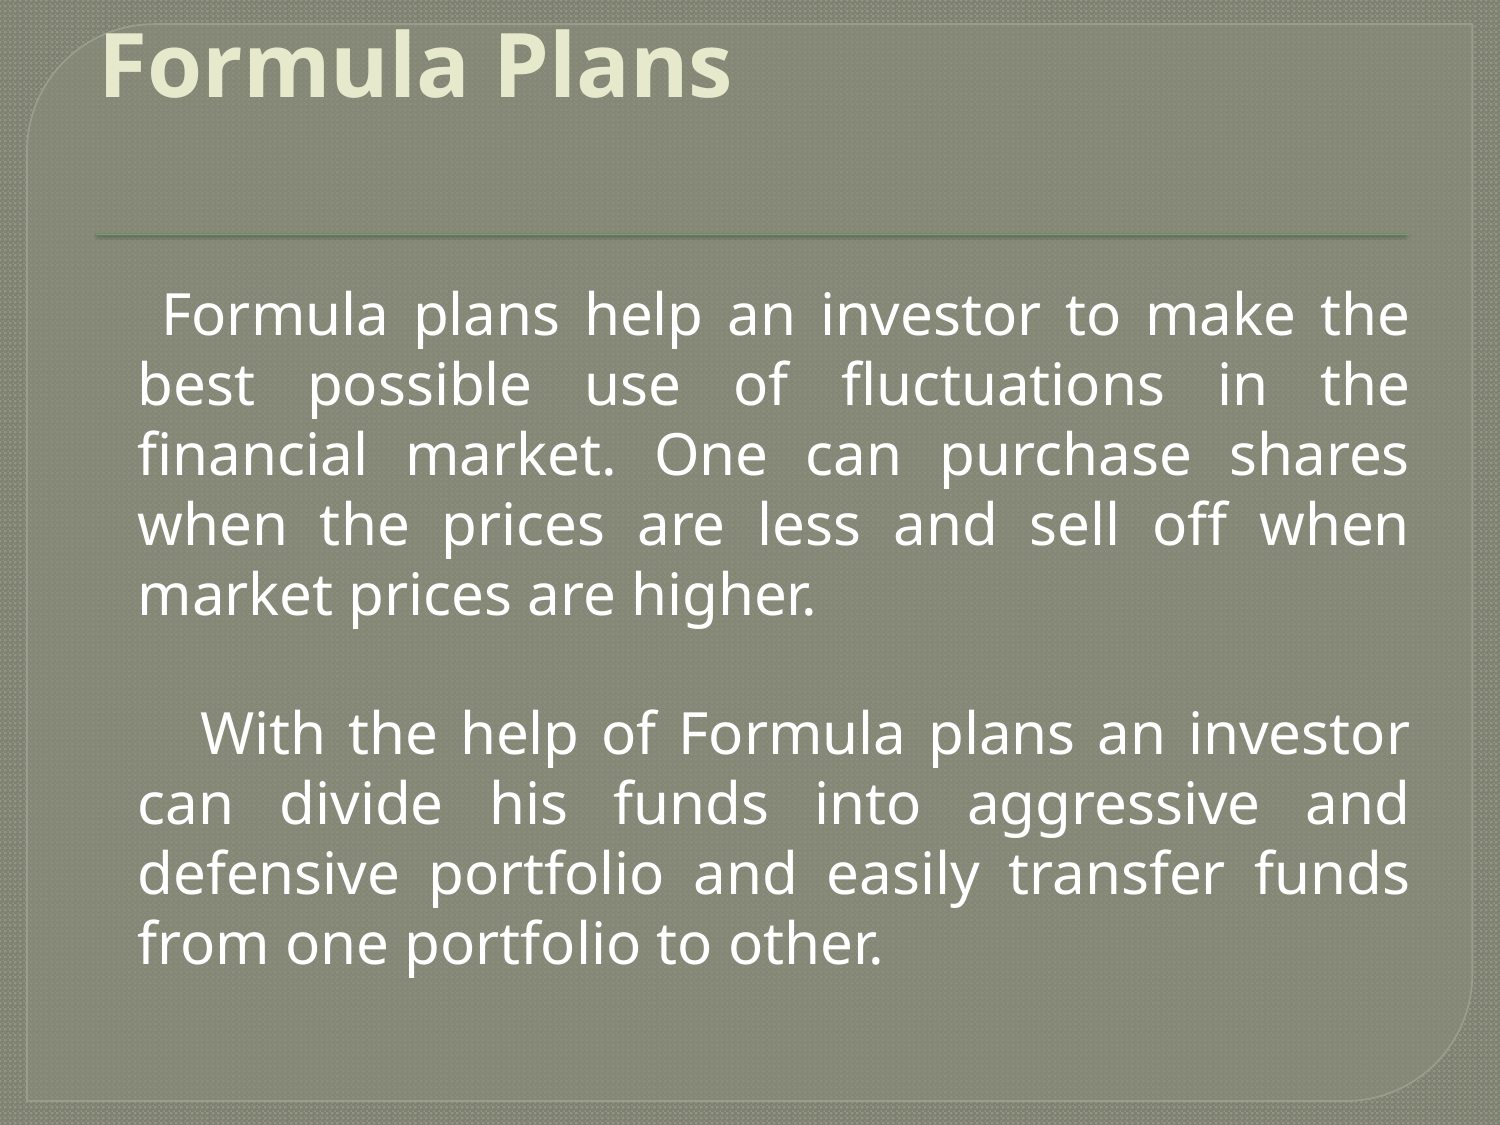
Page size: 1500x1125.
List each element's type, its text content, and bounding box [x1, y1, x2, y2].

list Formula plans help an investor to make the best possible use of fluctuations in the financial market. One can purchase shares when the prices are less and sell off when market prices are higher. With the help of Formula plans an investor can divide his funds into aggressive and defensive portfolio and easily transfer funds from one portfolio to other. [75, 270, 1425, 1013]
title Formula Plans [75, 0, 1425, 230]
